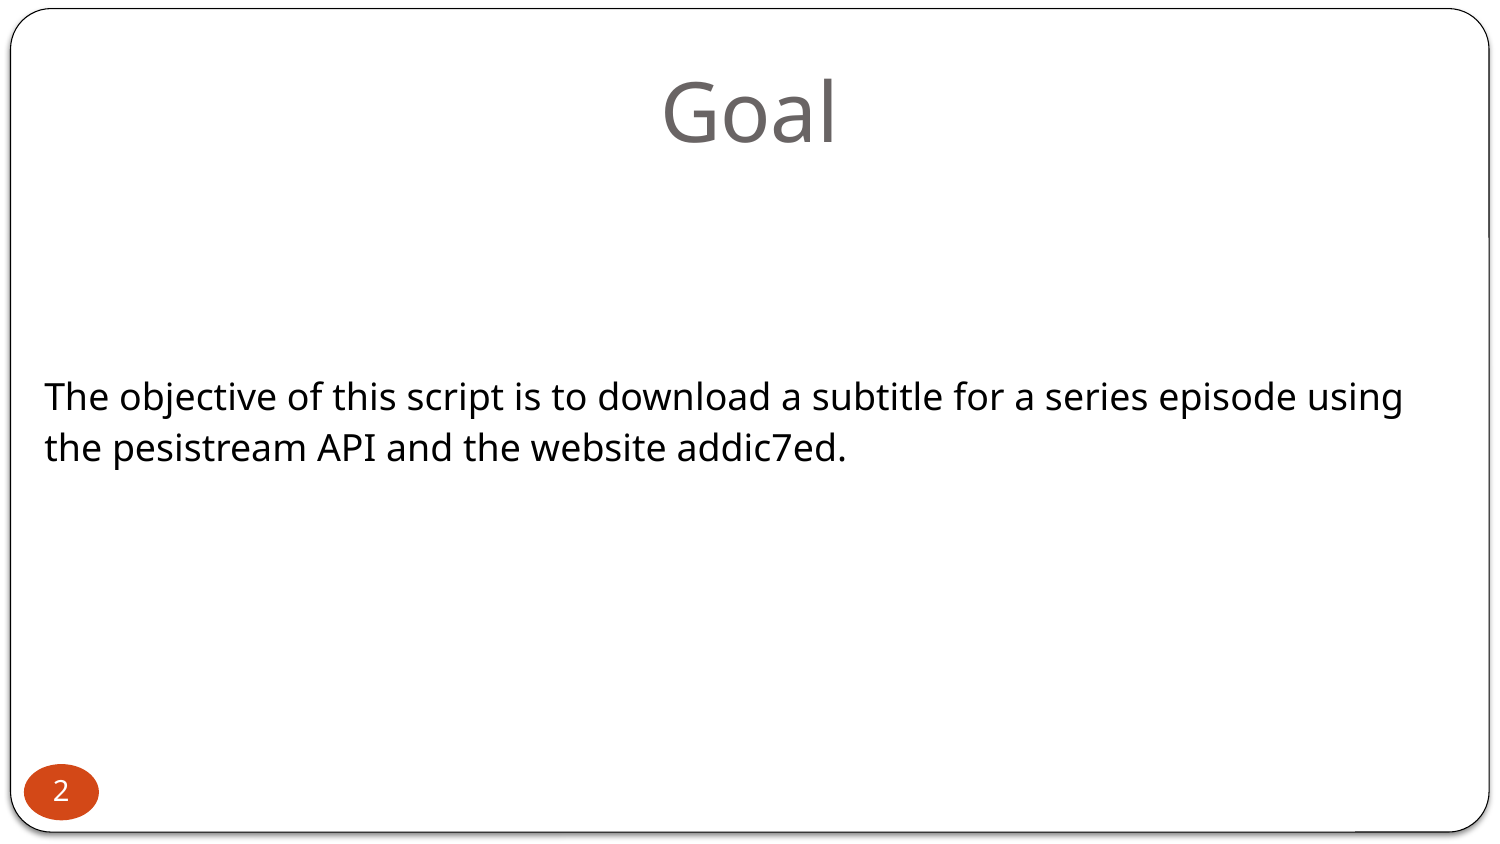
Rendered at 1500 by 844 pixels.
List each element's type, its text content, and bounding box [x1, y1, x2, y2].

slide_number 2 [23, 764, 99, 821]
title Goal [75, 33, 1425, 175]
text_box The objective of this script is to download a subtitle for a series episode using the pesistream API and the website addic7ed. [29, 350, 1483, 529]
